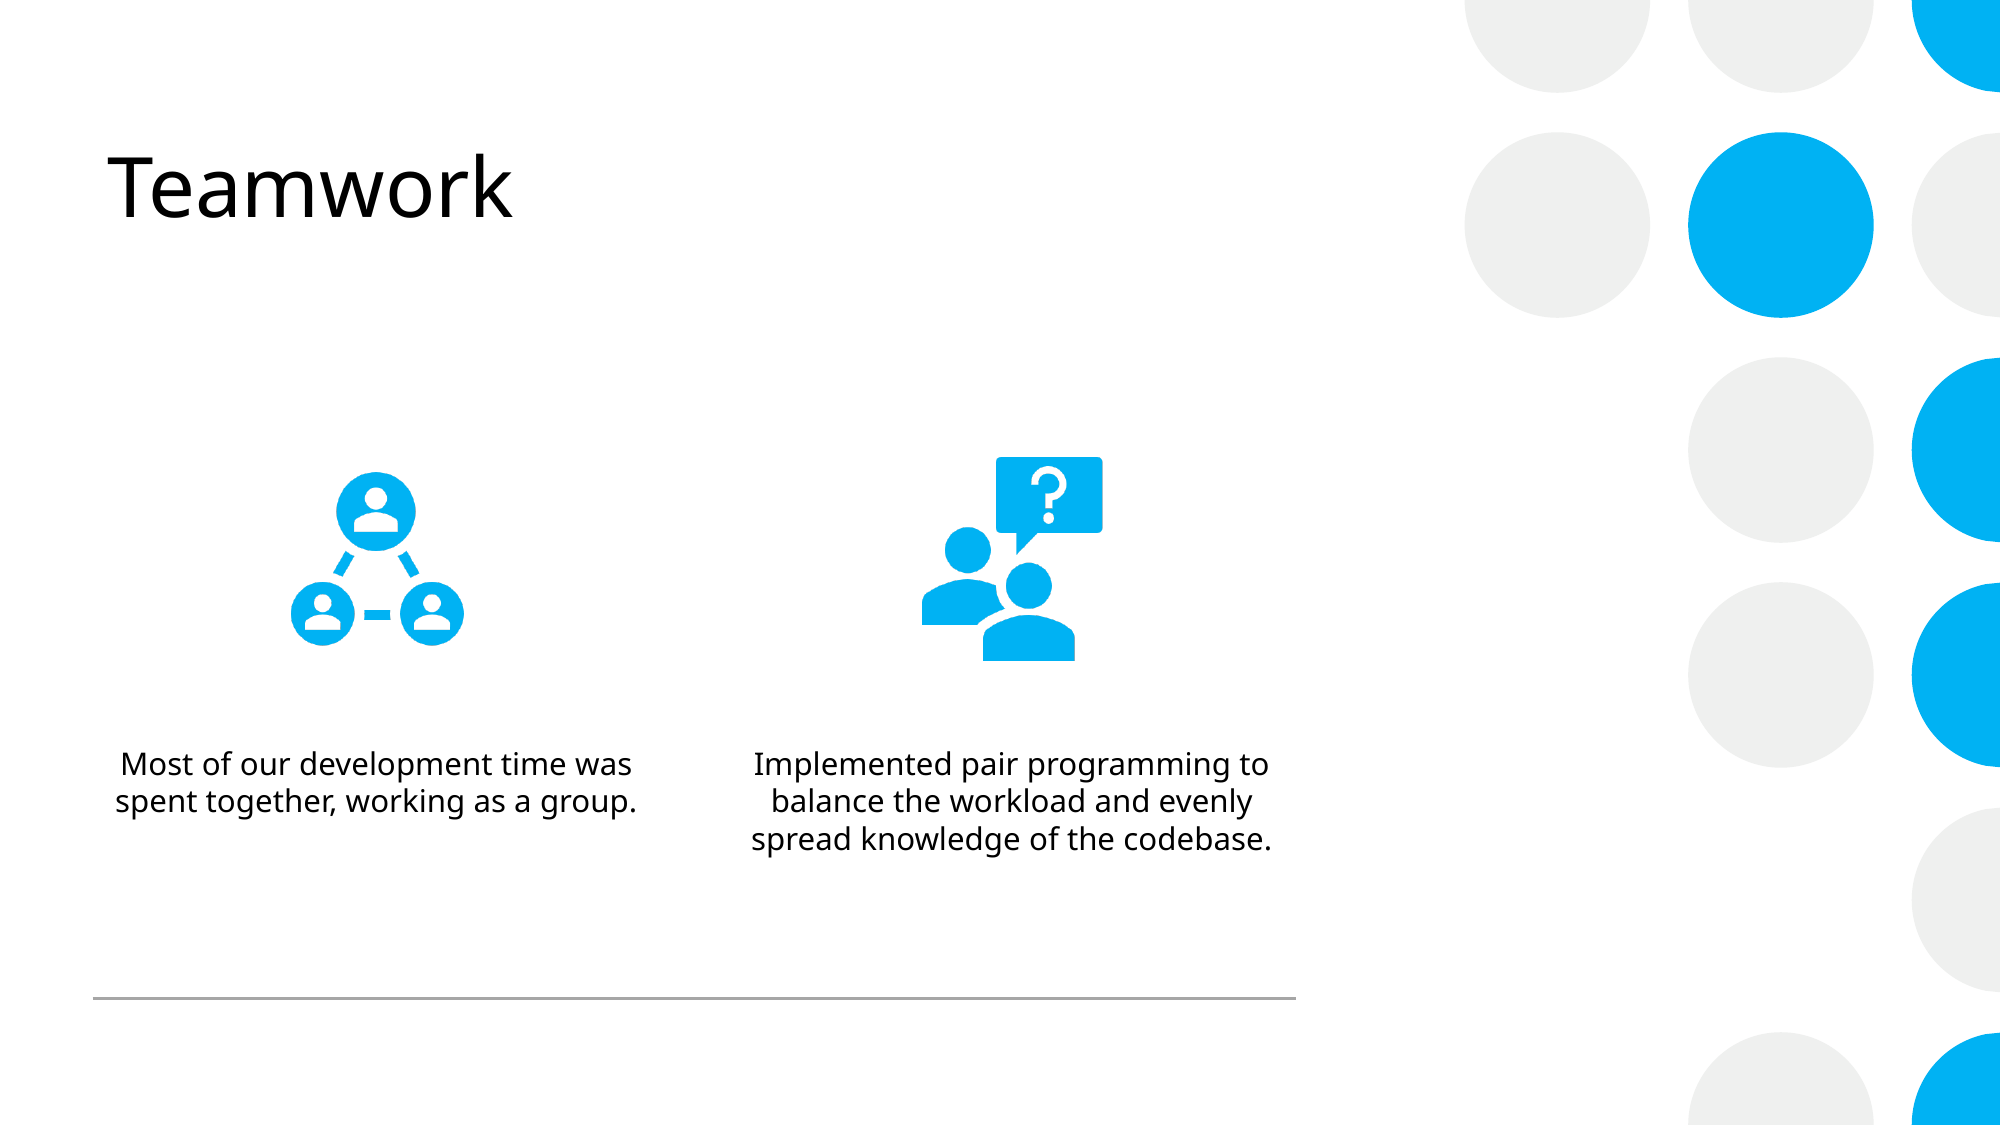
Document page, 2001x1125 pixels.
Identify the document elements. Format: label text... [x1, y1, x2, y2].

title Teamwork [92, 126, 1297, 335]
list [92, 354, 1297, 946]
